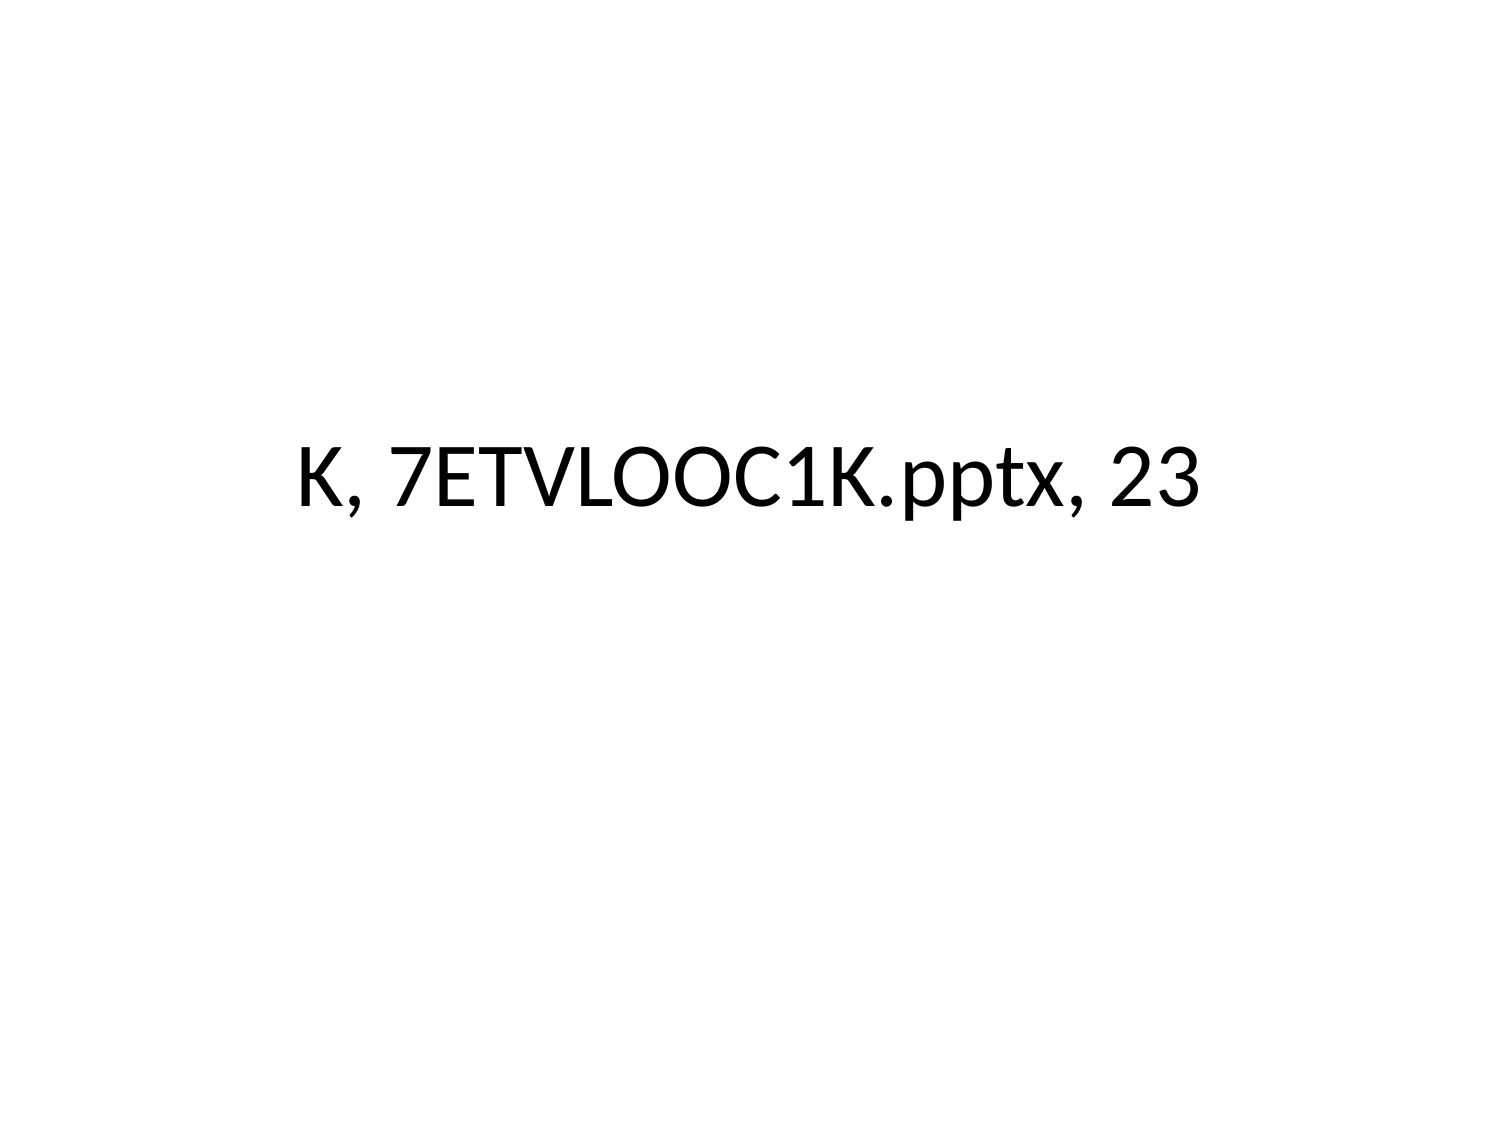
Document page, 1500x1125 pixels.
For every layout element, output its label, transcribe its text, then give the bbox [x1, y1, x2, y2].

title K, 7ETVLOOC1K.pptx, 23 [112, 349, 1388, 591]
